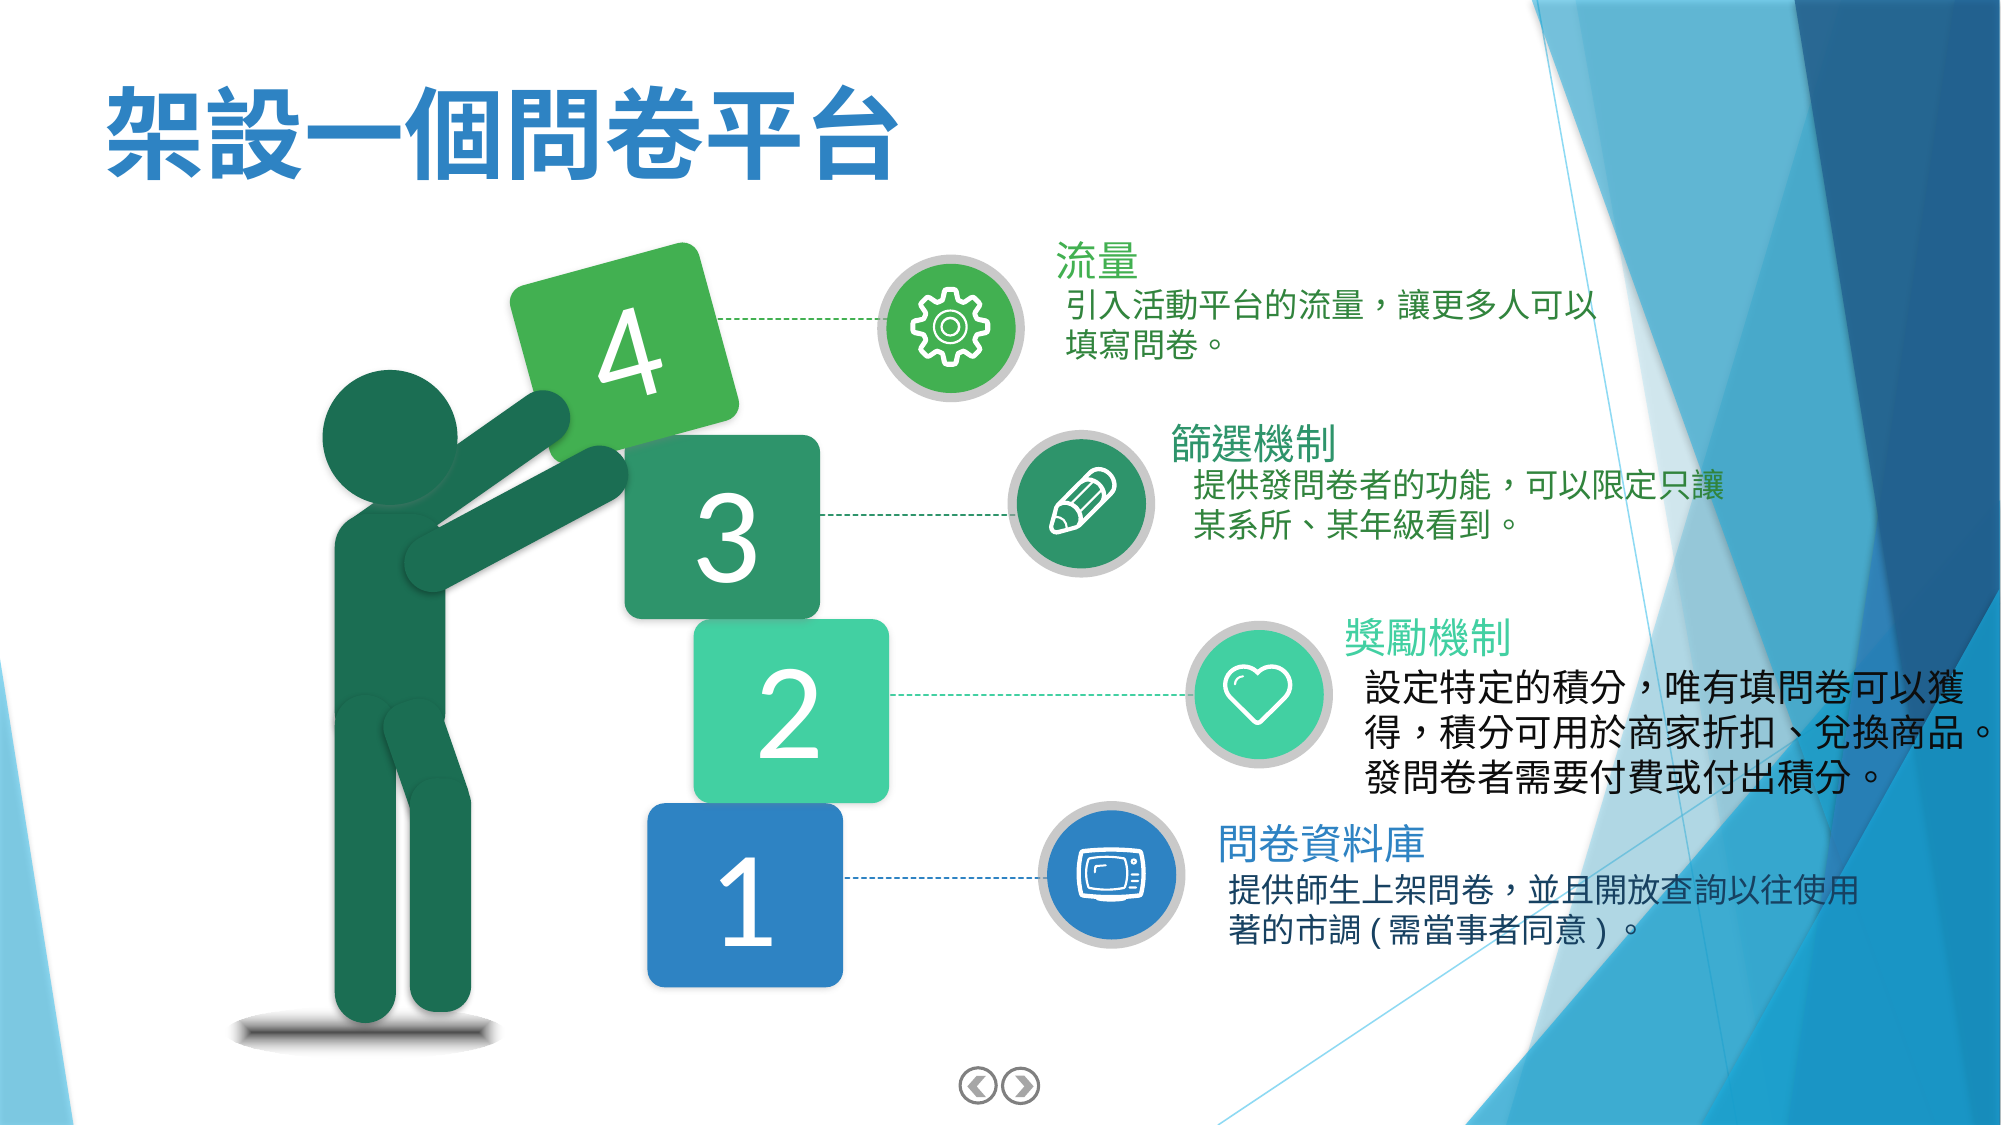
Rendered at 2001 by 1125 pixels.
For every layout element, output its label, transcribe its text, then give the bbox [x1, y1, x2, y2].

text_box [1220, 661, 1295, 727]
text_box 提供發問卷者的功能，可以限定只讓某系所、某年級看到。 [1178, 456, 1759, 550]
text_box 引入活動平台的流量，讓更多人可以填寫問卷。 [1050, 276, 1631, 370]
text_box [644, 434, 821, 620]
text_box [876, 254, 1026, 403]
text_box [1007, 429, 1156, 579]
text_box 篩選機制 [1155, 411, 1445, 476]
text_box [909, 286, 991, 368]
text_box 流量 [1040, 227, 1331, 293]
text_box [526, 251, 723, 446]
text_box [223, 369, 640, 1060]
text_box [1184, 620, 1334, 769]
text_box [646, 800, 844, 988]
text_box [1075, 846, 1148, 903]
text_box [959, 1067, 1040, 1104]
text_box 獎勵機制 [1330, 604, 1620, 670]
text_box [693, 613, 890, 804]
text_box 架設一個問卷平台 [89, 64, 997, 200]
text_box 問卷資料庫 [1202, 810, 1492, 875]
text_box 設定特定的積分，唯有填問卷可以獲得，積分可用於商家折扣、兌換商品。 發問卷者需要付費或付出積分。 [1349, 656, 2000, 805]
text_box 提供師生上架問卷，並且開放查詢以往使用著的市調(需當事者同意)。 [1213, 861, 1908, 955]
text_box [1037, 800, 1186, 950]
